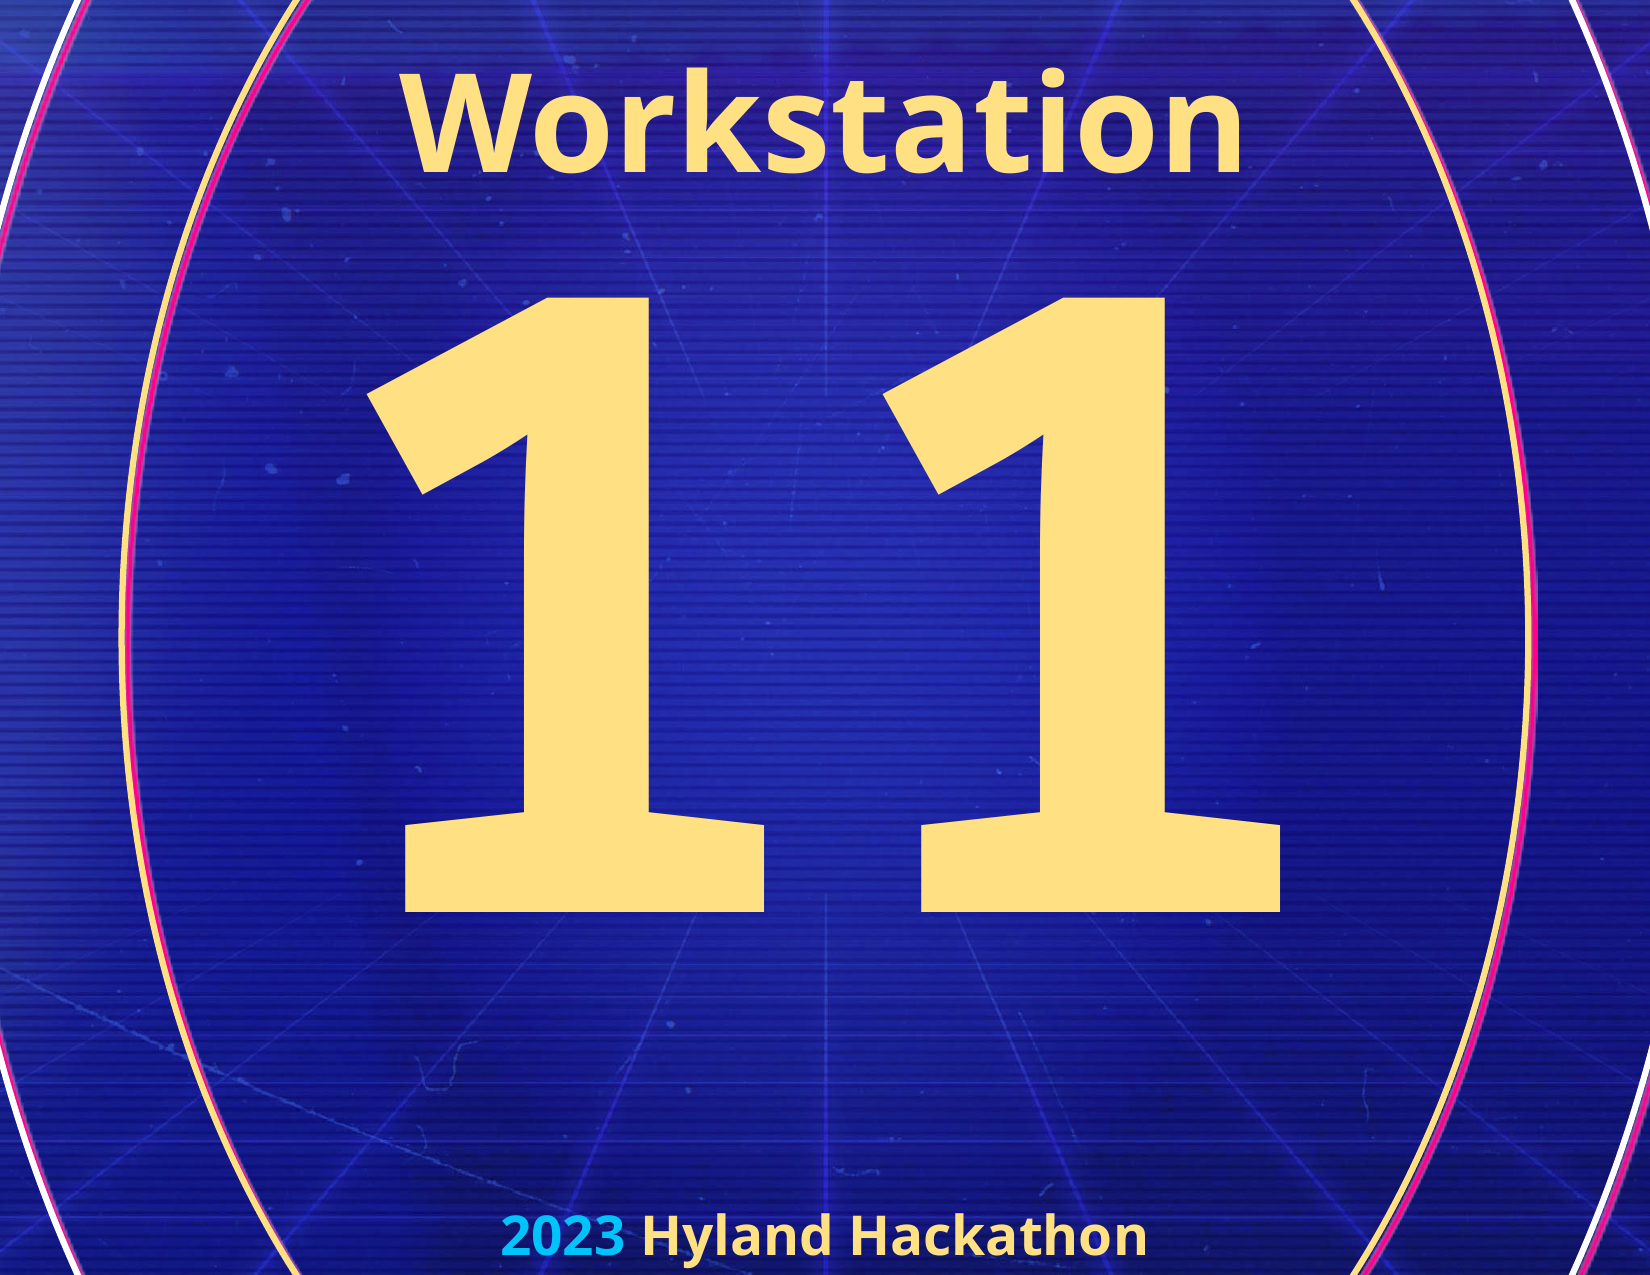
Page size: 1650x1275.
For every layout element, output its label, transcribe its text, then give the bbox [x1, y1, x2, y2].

text_box 11 [0, 44, 1650, 1231]
text_box 2023 Hyland Hackathon [0, 1231, 1650, 1274]
text_box Workstation [0, 0, 1650, 44]
